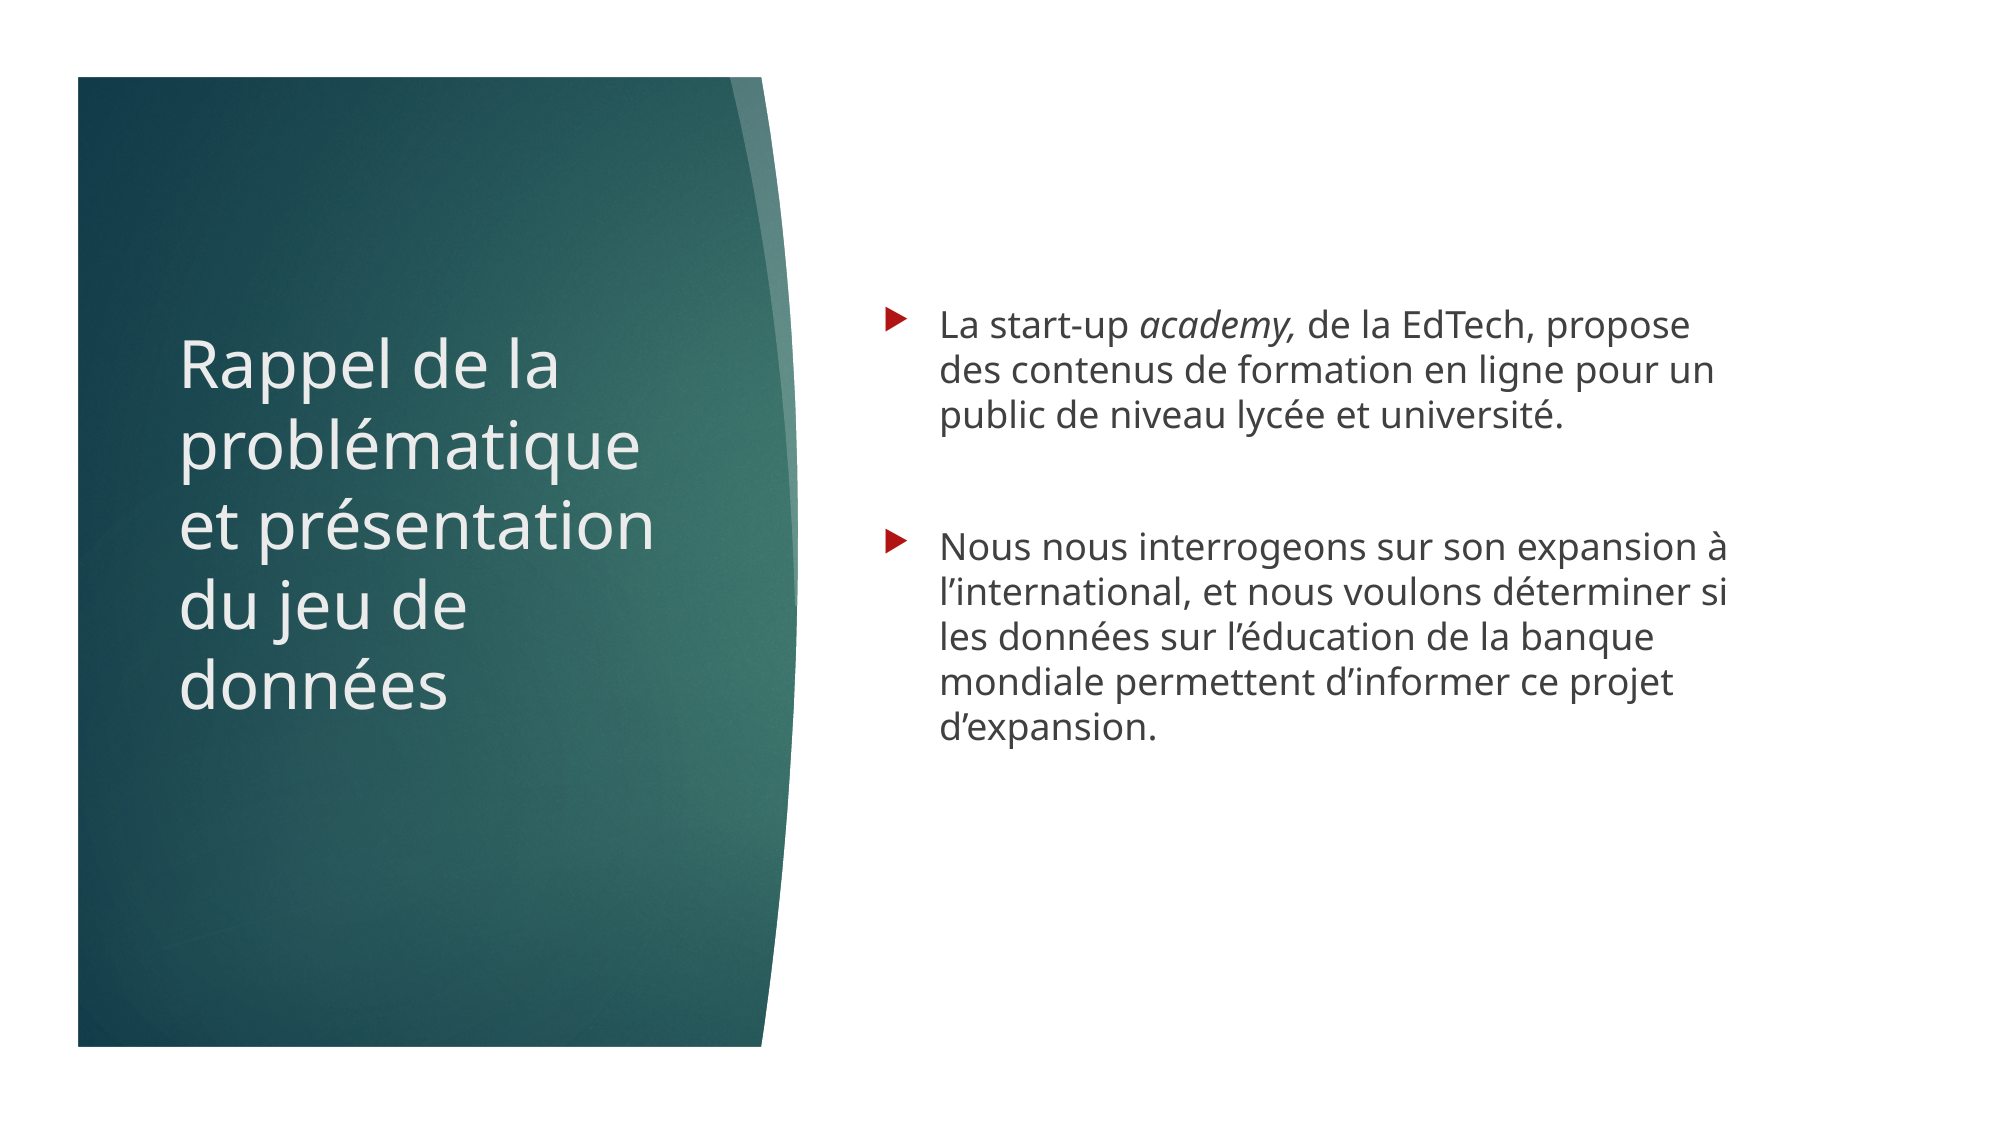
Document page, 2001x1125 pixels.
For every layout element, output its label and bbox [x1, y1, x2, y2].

text_box [0, 0, 2000, 1125]
